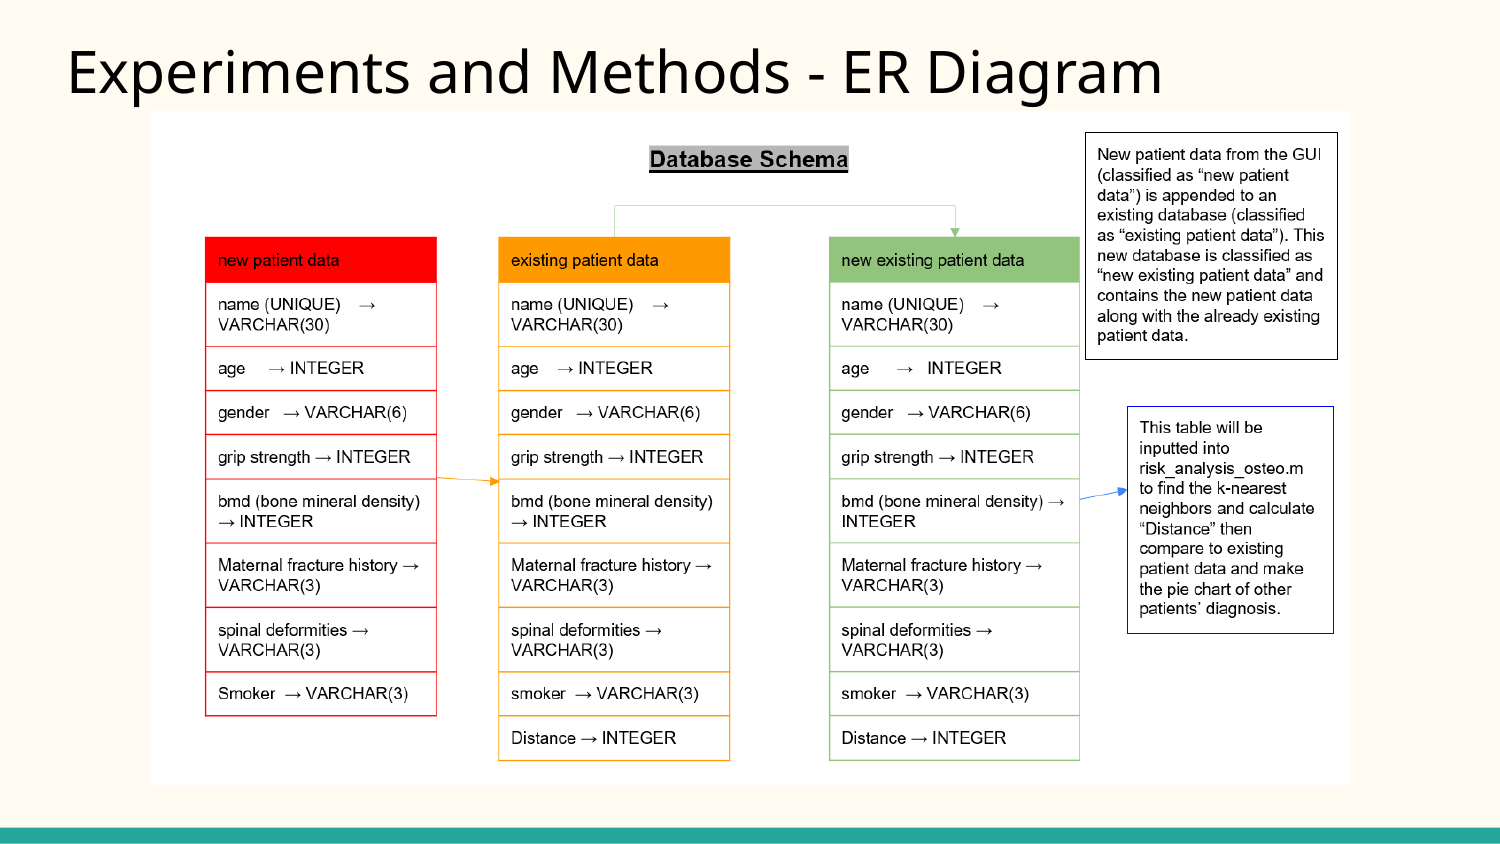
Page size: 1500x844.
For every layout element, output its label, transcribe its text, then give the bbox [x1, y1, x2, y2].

picture [149, 110, 1351, 785]
title Experiments and Methods - ER Diagram [51, 20, 1449, 121]
